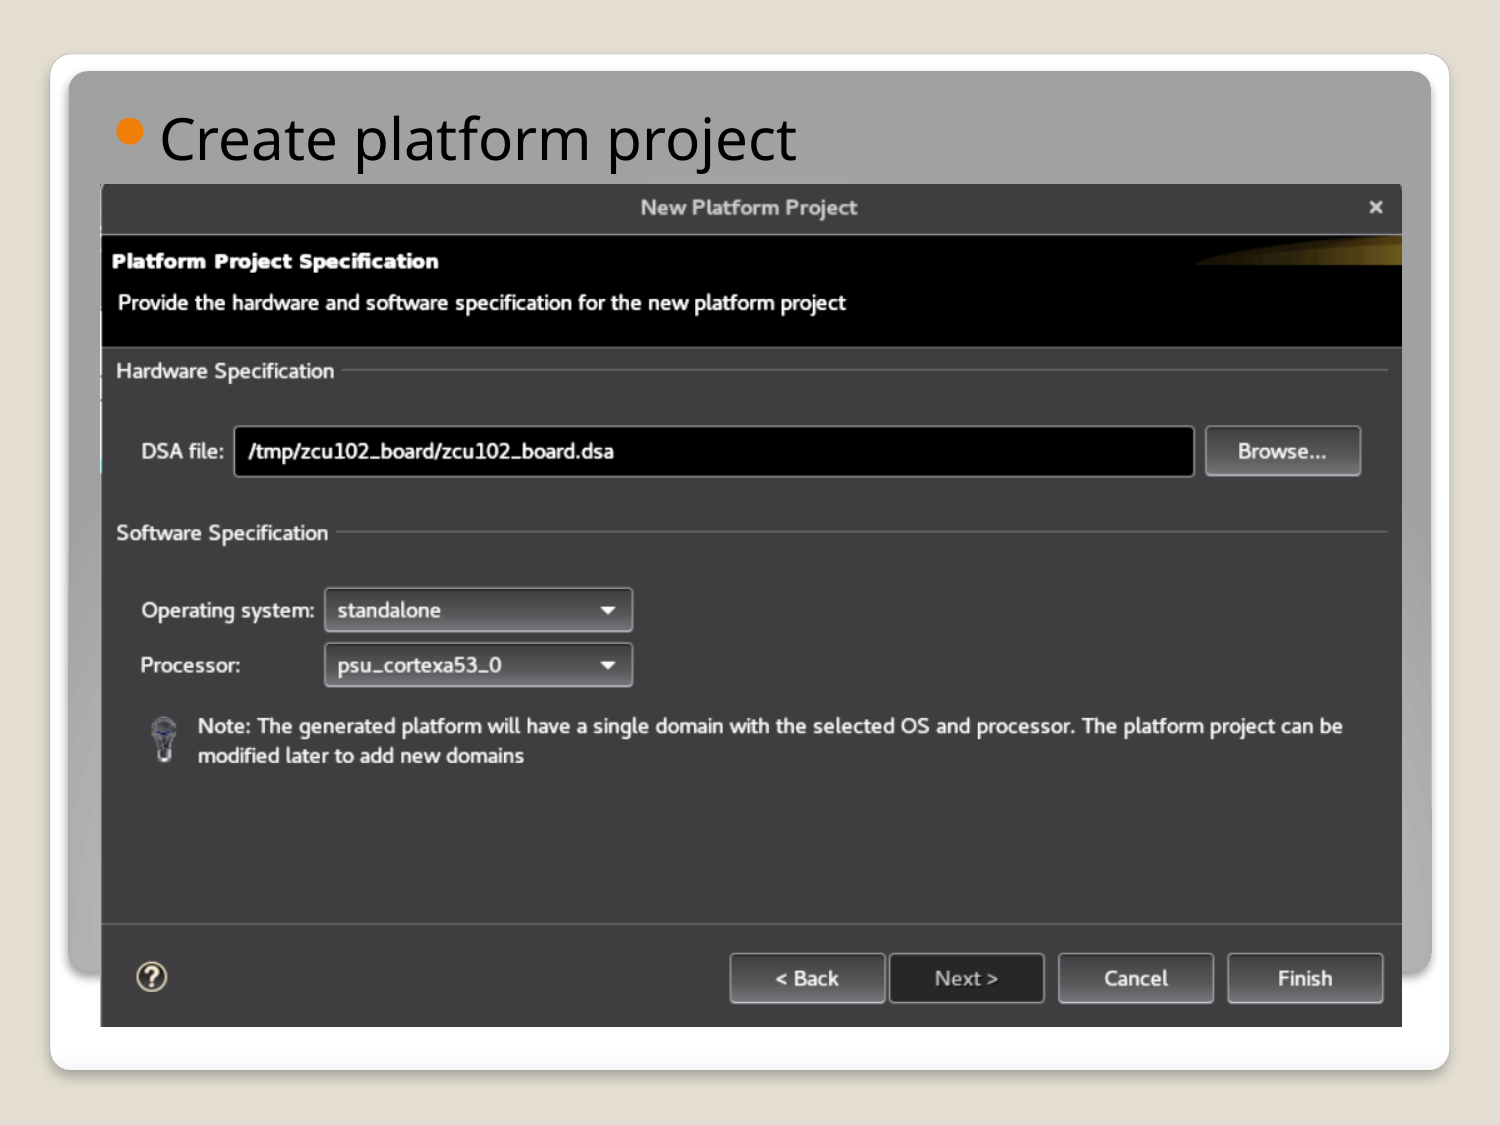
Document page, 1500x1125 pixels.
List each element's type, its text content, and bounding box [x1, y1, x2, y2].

list Create platform project [82, 86, 1425, 774]
picture [100, 184, 1402, 1028]
